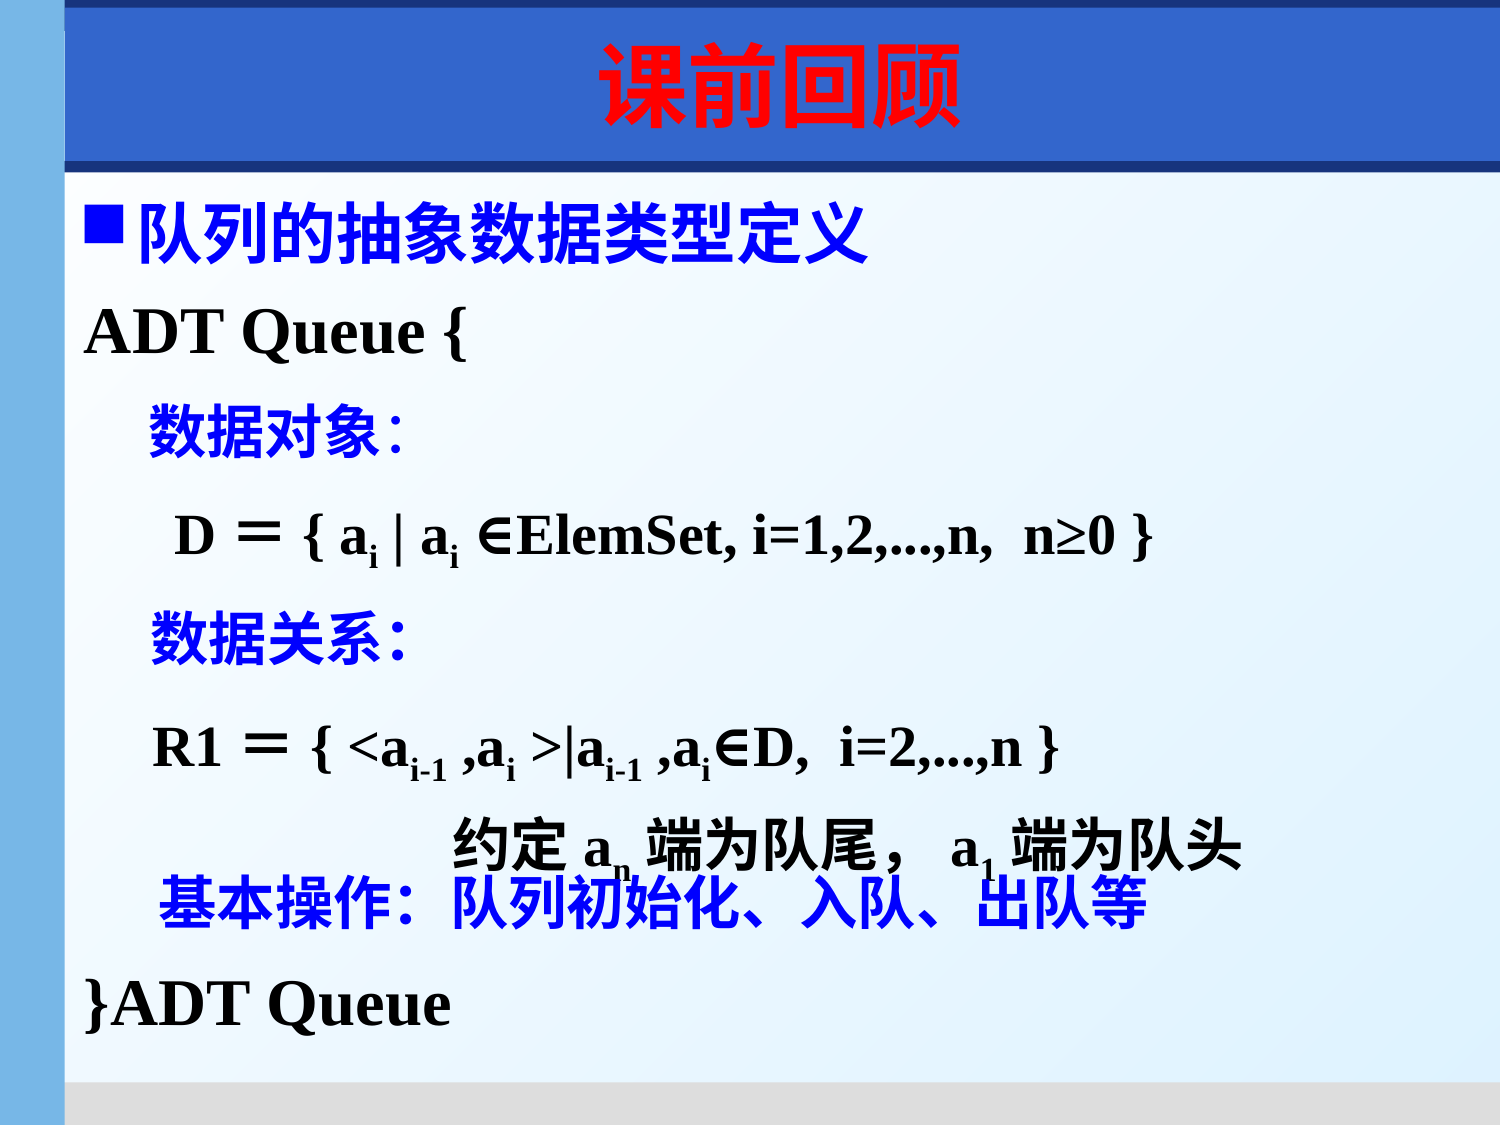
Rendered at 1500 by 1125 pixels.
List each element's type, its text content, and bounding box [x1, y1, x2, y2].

text_box 数据关系： [136, 595, 458, 680]
text_box 基本操作：队列初始化、入队、出队等 [143, 858, 1164, 944]
list 队列的抽象数据类型定义 [64, 184, 1471, 1071]
text_box ADT Queue { }ADT Queue [69, 276, 557, 1046]
title 课前回顾 [88, 19, 1471, 149]
text_box 数据对象： [133, 388, 455, 473]
text_box R1＝{ <ai-1 ,ai >|ai-1 ,ai∈D, i=2,...,n } 约定an端为队尾，a1端为队头 [137, 681, 1259, 896]
text_box D＝{ ai | ai ∈ElemSet, i=1,2,...,n, n≥0 } [159, 472, 1170, 583]
